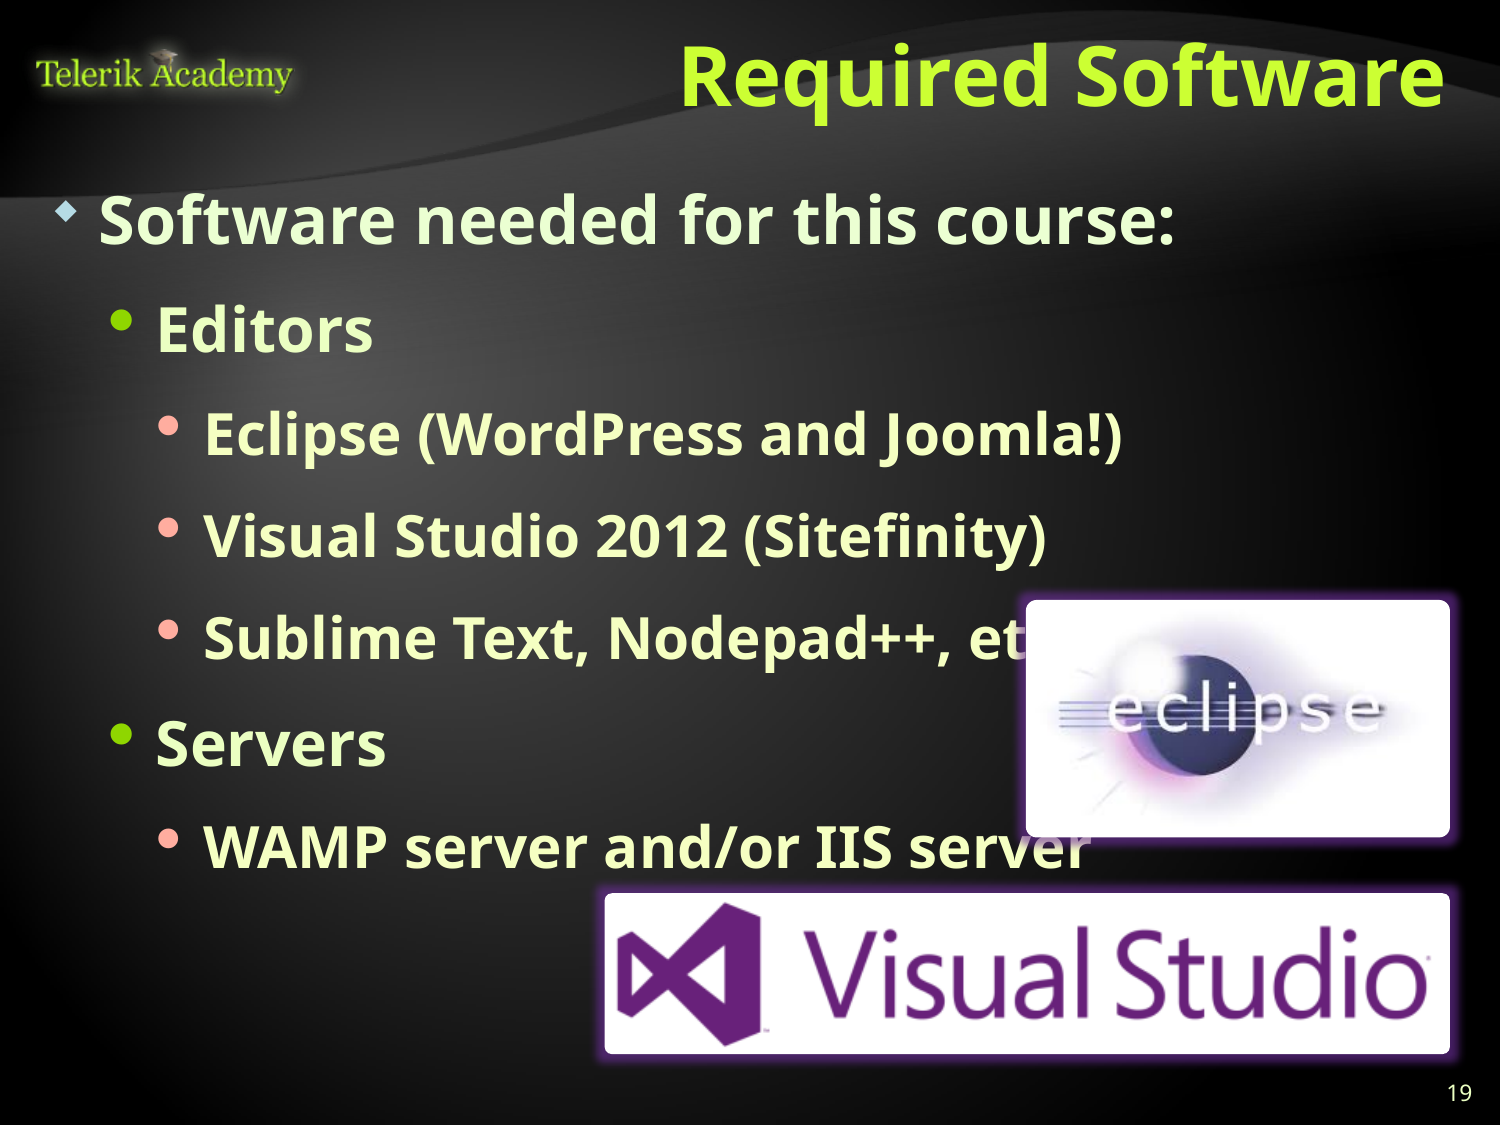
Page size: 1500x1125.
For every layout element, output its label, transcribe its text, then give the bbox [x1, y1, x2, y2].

slide_number 19 [1412, 1074, 1488, 1113]
title Required Software [300, 12, 1463, 150]
picture [0, 0, 1500, 1125]
list Software needed for this course: Editors Eclipse (WordPress and Joomla!) Visual Studio 2012 (Sitefinity) Sublime Text, Nodepad++, etc… Servers WAMP server and/or IIS server [37, 162, 1463, 1088]
